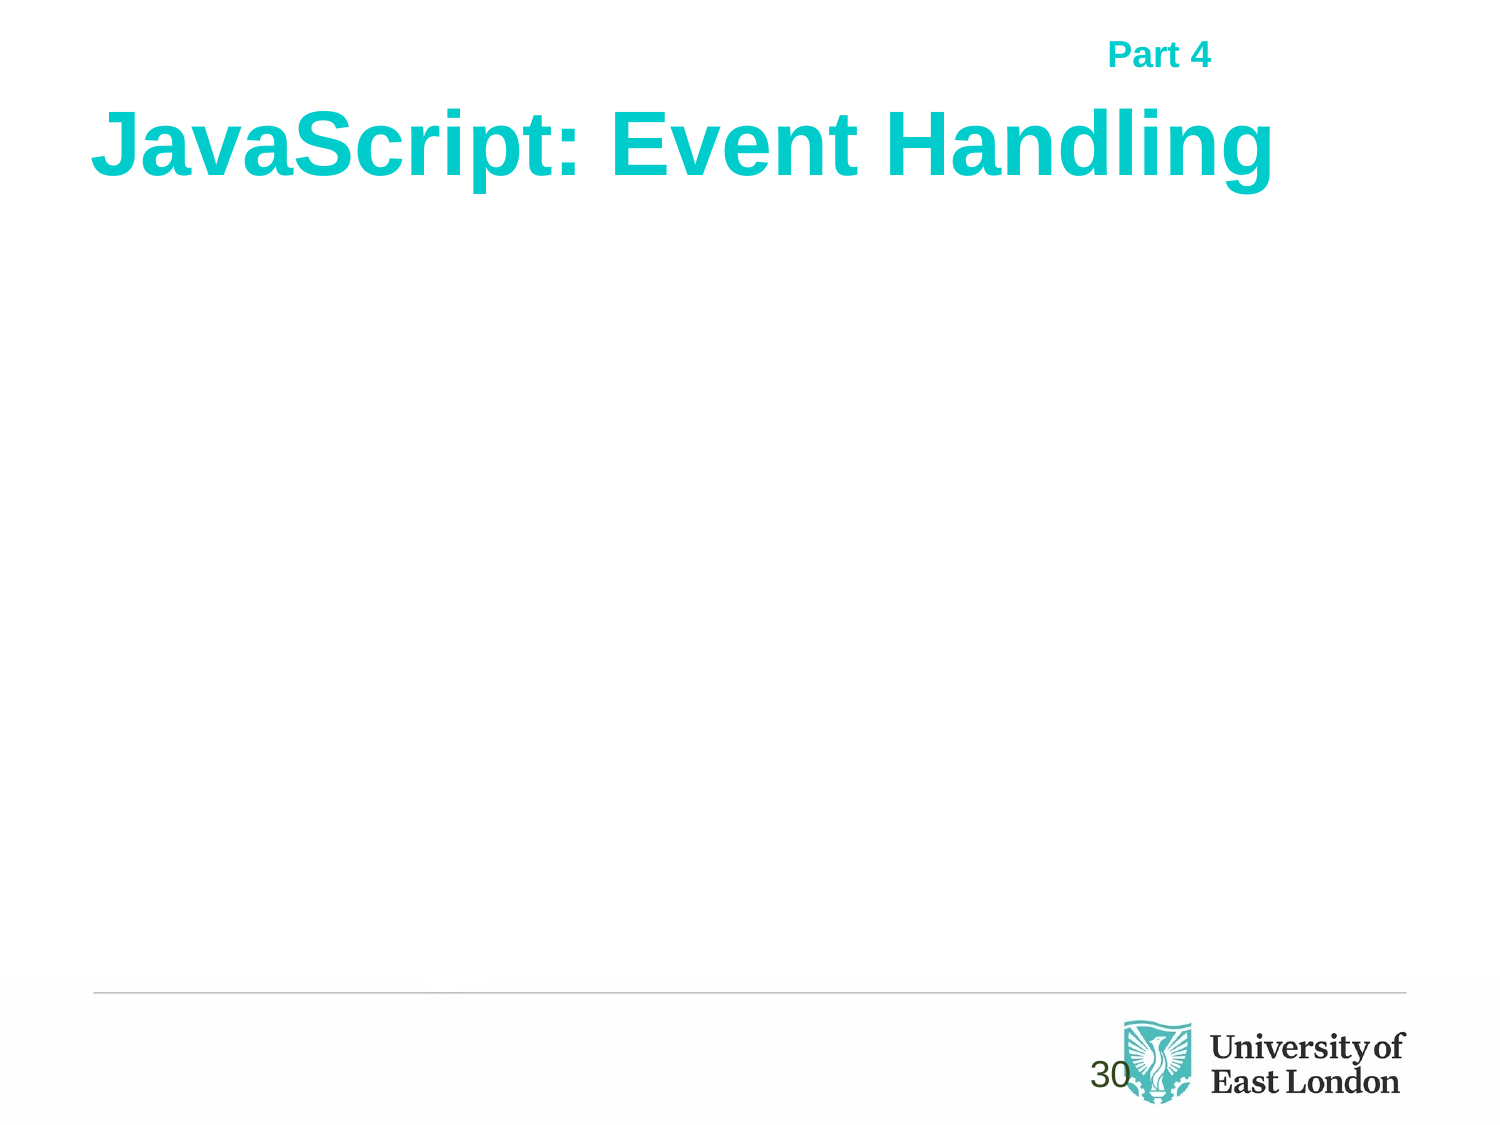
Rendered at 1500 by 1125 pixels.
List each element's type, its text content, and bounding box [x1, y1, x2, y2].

title JavaScript: Event Handling [75, 45, 1425, 233]
picture [0, 980, 1500, 1125]
text_box 30 [1074, 1042, 1425, 1103]
text_box Part 4 [1092, 22, 1366, 83]
